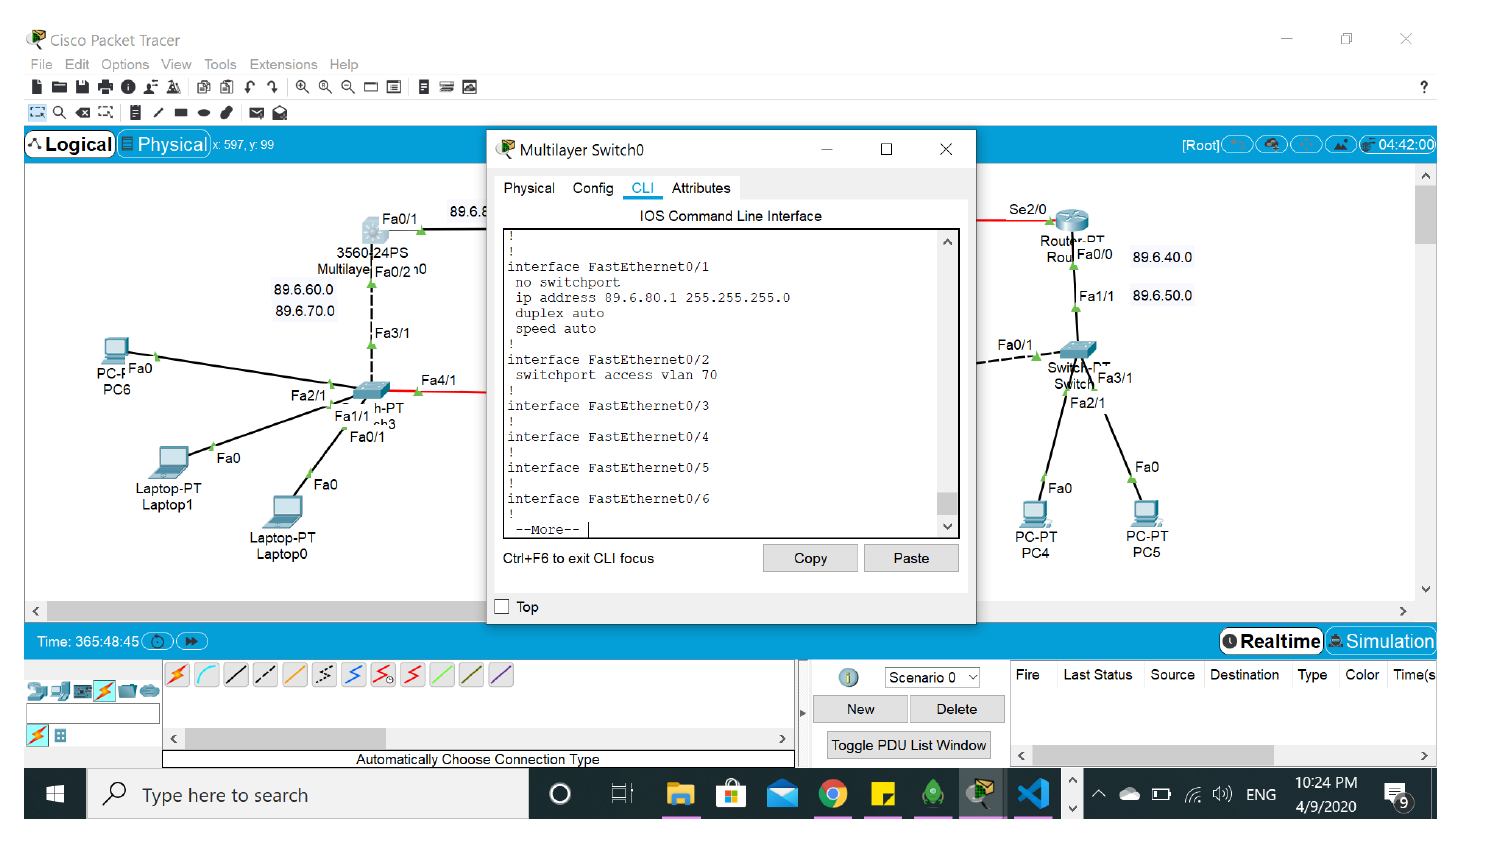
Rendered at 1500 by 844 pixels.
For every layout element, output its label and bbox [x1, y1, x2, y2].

picture [24, 130, 1437, 624]
picture [1266, 139, 1278, 150]
picture [24, 24, 1437, 125]
picture [1362, 143, 1368, 152]
picture [1329, 635, 1342, 646]
picture [187, 638, 196, 644]
picture [1221, 628, 1323, 654]
picture [24, 131, 114, 157]
picture [24, 660, 1437, 819]
